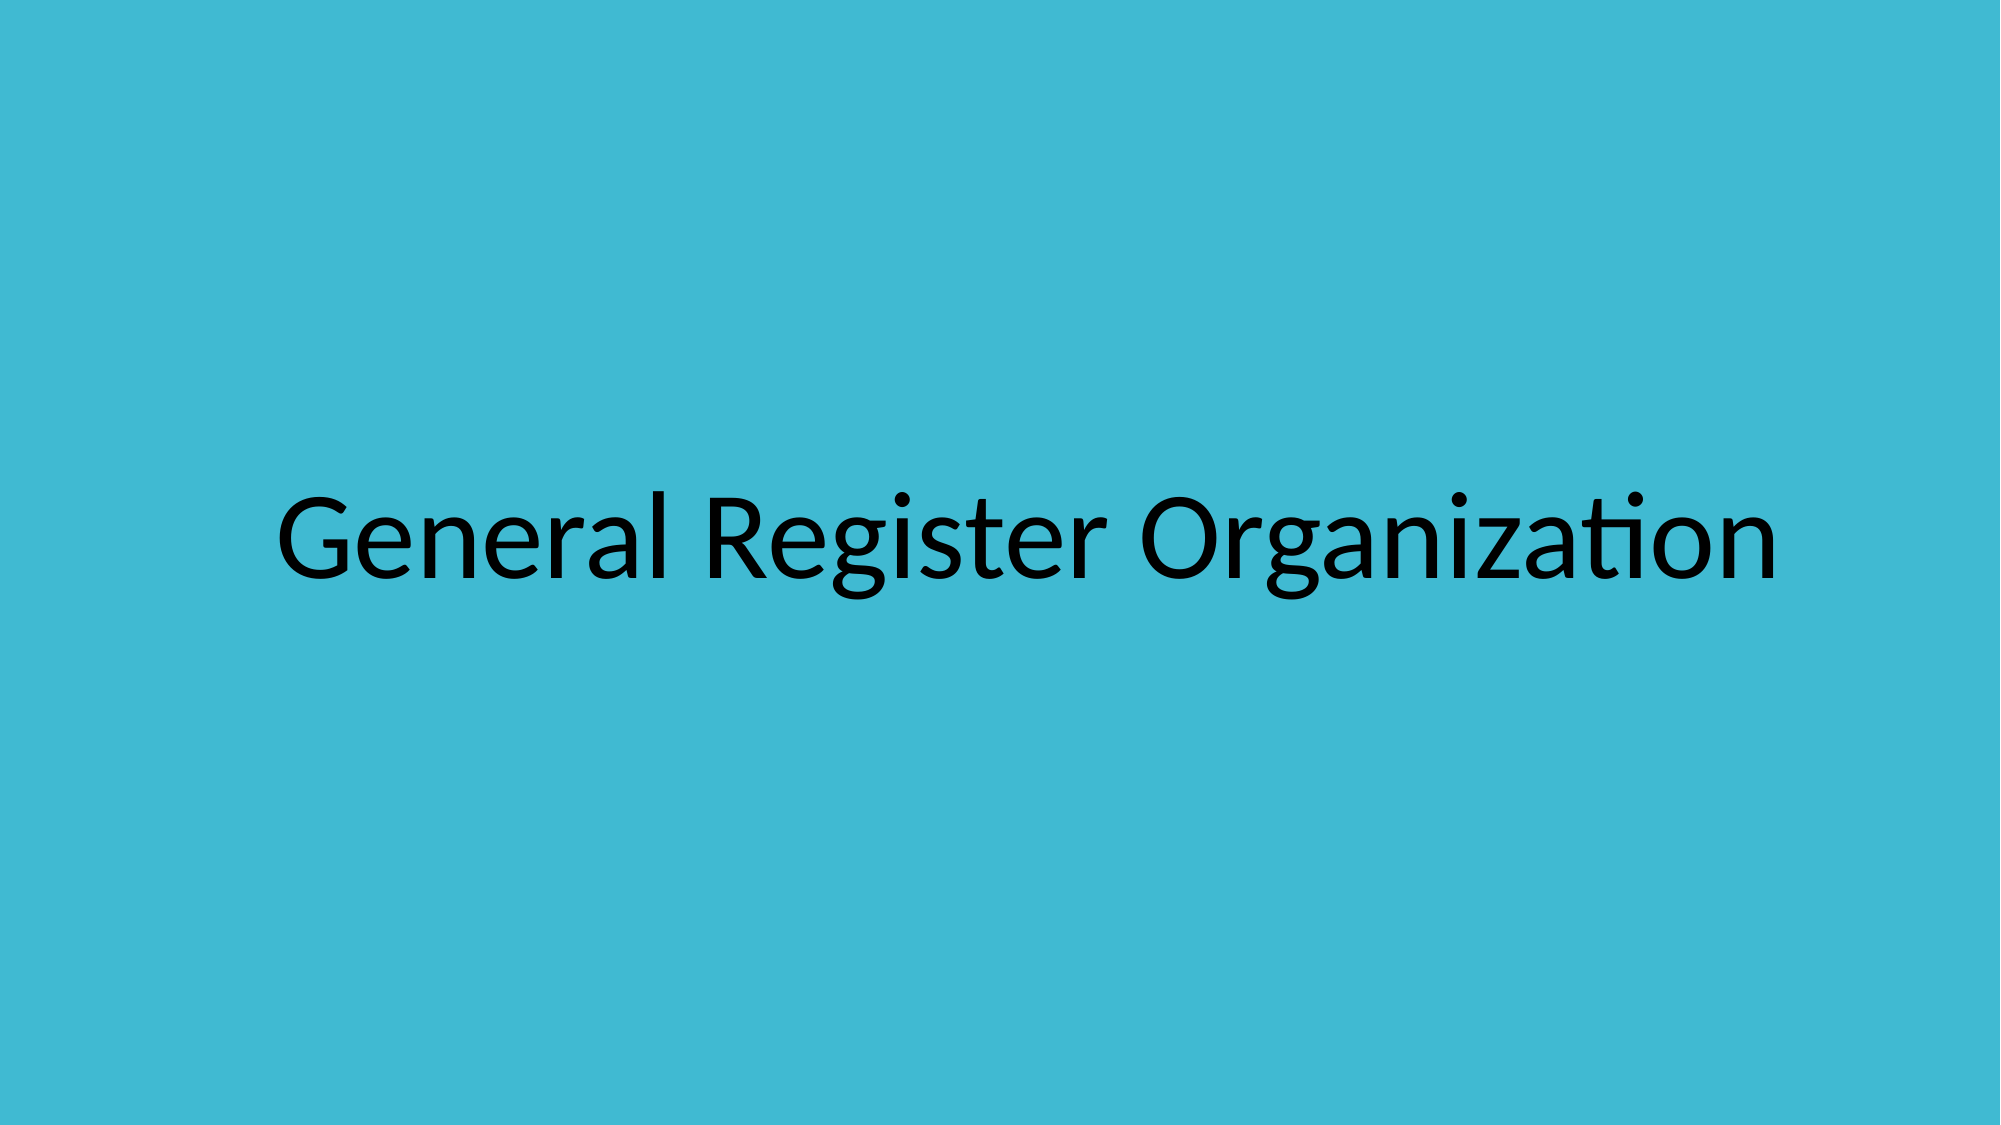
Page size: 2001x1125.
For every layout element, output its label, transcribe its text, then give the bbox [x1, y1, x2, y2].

title General Register Organization [202, 429, 1856, 648]
